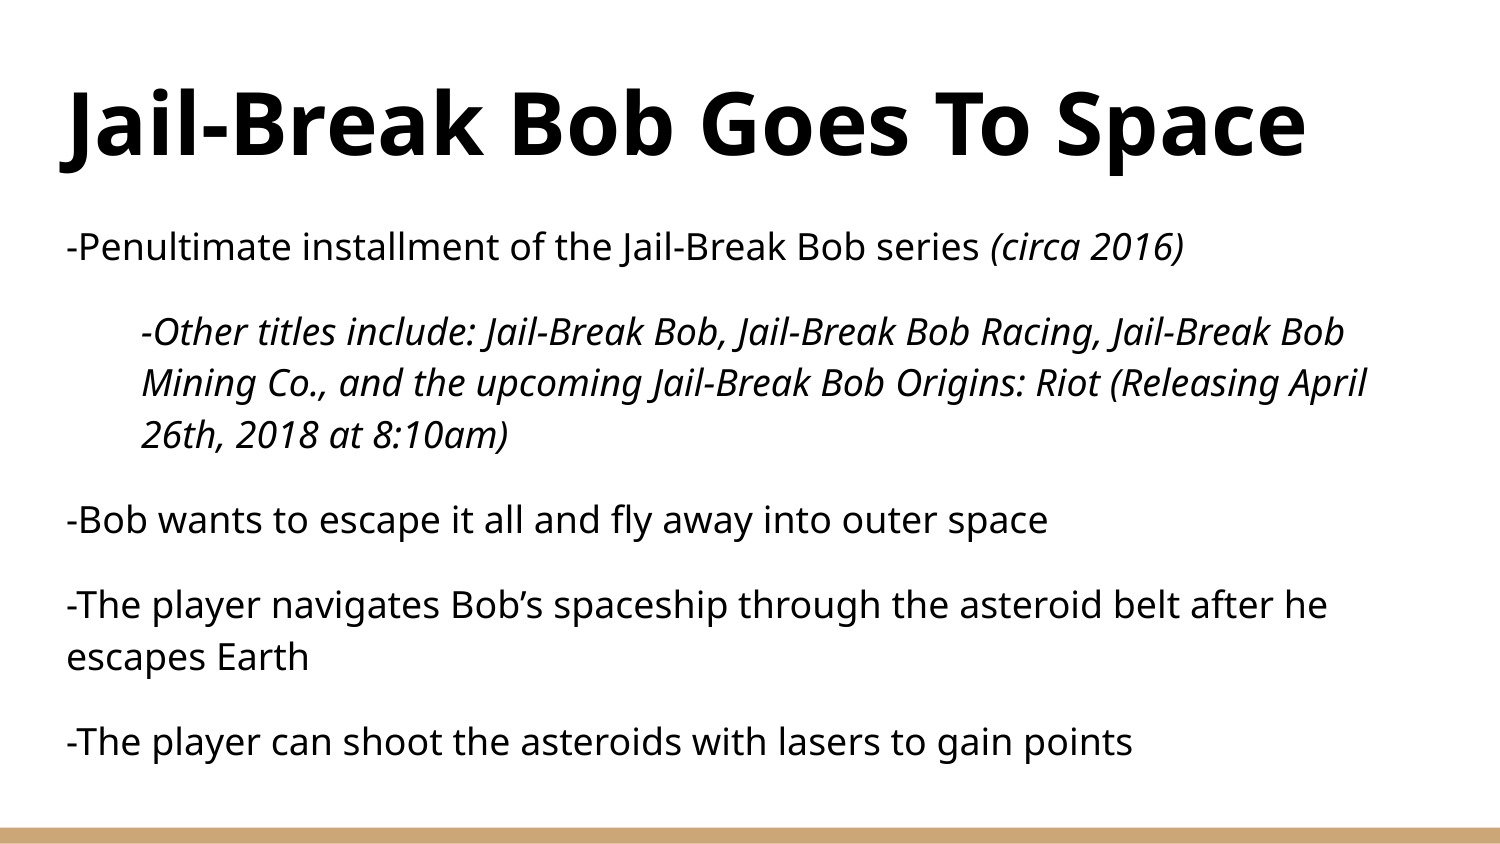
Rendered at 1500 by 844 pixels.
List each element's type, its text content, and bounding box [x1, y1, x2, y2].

title Jail-Break Bob Goes To Space [51, 51, 1449, 189]
list -Penultimate installment of the Jail-Break Bob series (circa 2016) -Other titles include: Jail-Break Bob, Jail-Break Bob Racing, Jail-Break Bob Mining Co., and the upcoming Jail-Break Bob Origins: Riot (Releasing April 26th, 2018 at 8:10am) -Bob wants to escape it all and fly away into outer space -The player navigates Bob’s spaceship through the asteroid belt after he escapes Earth -The player can shoot the asteroids with lasers to gain points [51, 200, 1449, 752]
